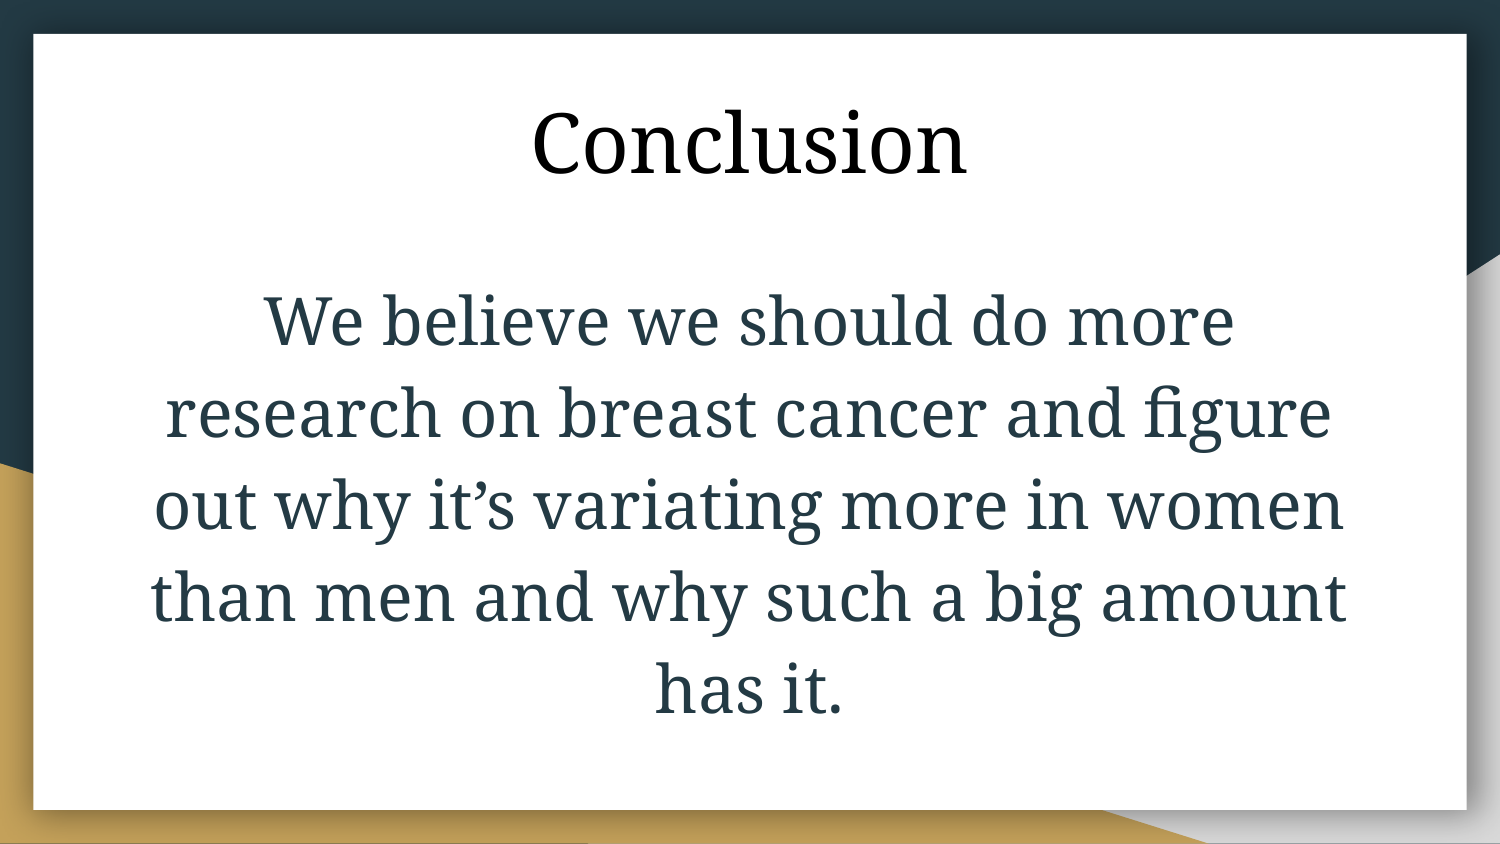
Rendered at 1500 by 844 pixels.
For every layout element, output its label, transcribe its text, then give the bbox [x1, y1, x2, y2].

title Conclusion [134, 74, 1366, 251]
list We believe we should do more research on breast cancer and figure out why it’s variating more in women than men and why such a big amount has it. [104, 251, 1396, 763]
